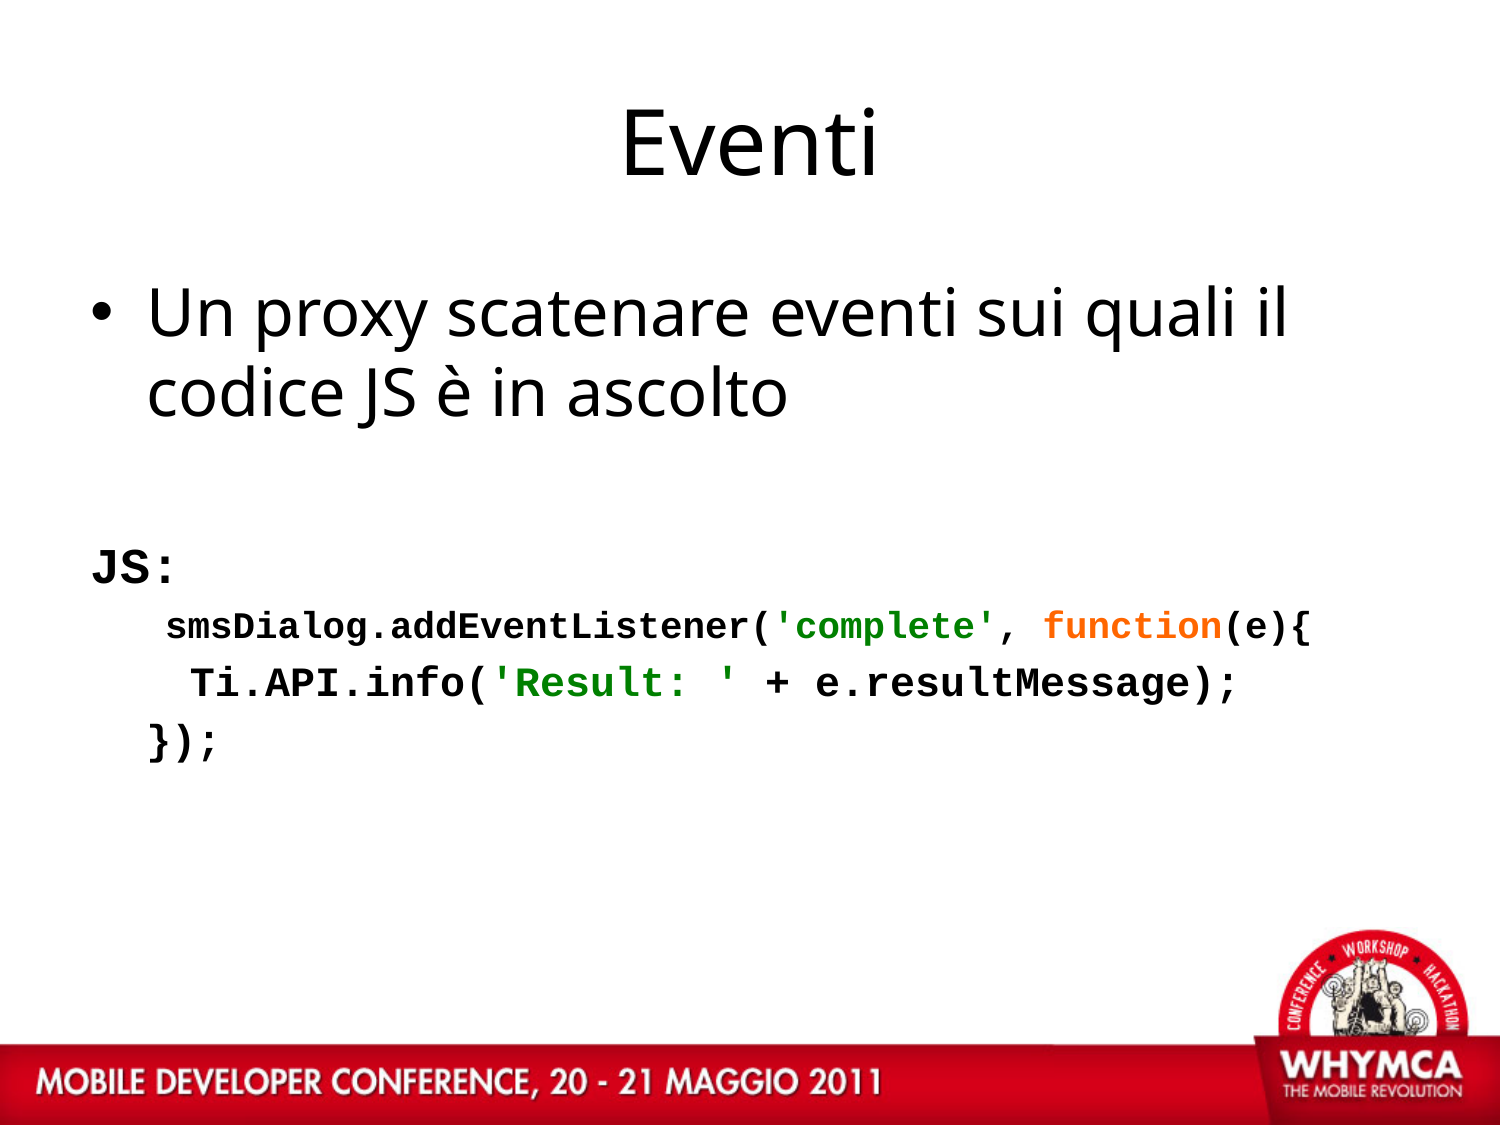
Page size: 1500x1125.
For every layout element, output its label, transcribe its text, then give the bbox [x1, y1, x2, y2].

list Un proxy scatenare eventi sui quali il codice JS è in ascolto JS: smsDialog.addEventListener('complete', function(e){ Ti.API.info('Result: ' + e.resultMessage); }); [75, 262, 1425, 946]
title Eventi [75, 45, 1425, 233]
picture [0, 927, 1500, 1125]
